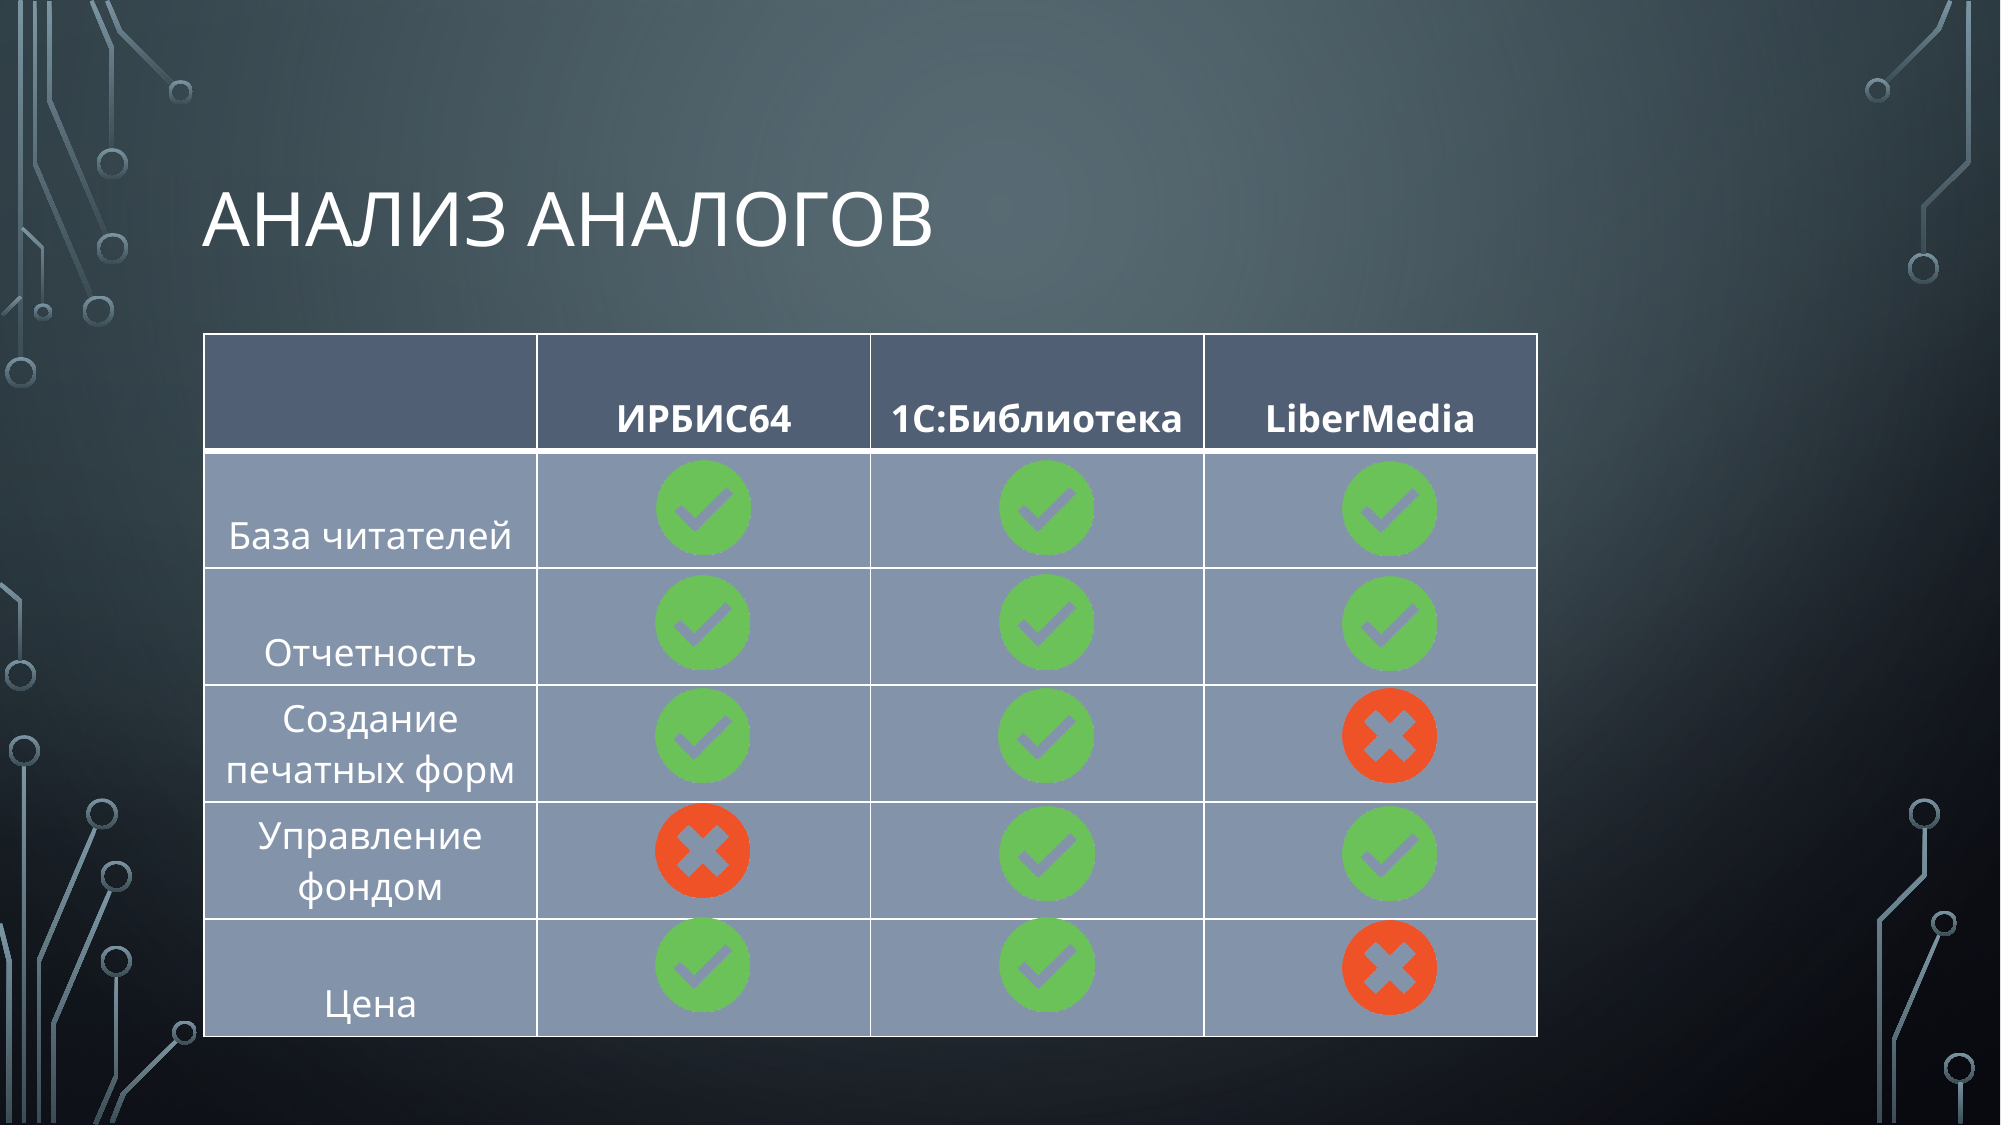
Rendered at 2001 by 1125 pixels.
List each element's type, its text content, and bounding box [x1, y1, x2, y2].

picture [998, 688, 1094, 784]
picture [999, 574, 1094, 670]
picture [656, 460, 751, 555]
table_cell База читателей [205, 454, 536, 567]
table_header 1С:Библиотека [871, 335, 1203, 448]
table_cell [538, 686, 870, 801]
picture [1341, 576, 1437, 672]
table_cell [1205, 686, 1536, 801]
picture [999, 917, 1095, 1013]
table_cell [1205, 920, 1536, 1036]
table_cell Цена [205, 920, 536, 1036]
picture [655, 575, 750, 671]
table_cell [871, 569, 1203, 684]
table_cell [1205, 454, 1536, 567]
picture [999, 805, 1095, 901]
table_header [205, 335, 536, 448]
picture [655, 917, 750, 1013]
picture [1341, 805, 1437, 901]
table_cell [871, 454, 1203, 567]
table_cell Управление фондом [205, 803, 536, 918]
table_header LiberMedia [1205, 335, 1536, 448]
picture [999, 460, 1094, 555]
table_cell [871, 920, 1203, 1036]
picture [1341, 920, 1437, 1015]
table_cell [1205, 569, 1536, 684]
title Анализ аналогов [187, 101, 1813, 344]
table_header ИРБИС64 [538, 335, 870, 448]
picture [1341, 688, 1437, 784]
table_cell [538, 569, 870, 684]
table_cell [871, 803, 1203, 918]
picture [655, 802, 750, 898]
table_cell [538, 920, 870, 1036]
table_cell Отчетность [205, 569, 536, 684]
table_cell [871, 686, 1203, 801]
picture [1341, 461, 1437, 557]
table_cell [538, 454, 870, 567]
picture [655, 688, 750, 784]
table_cell [1205, 803, 1536, 918]
table_cell [538, 803, 870, 918]
table_cell Создание печатных форм [205, 686, 536, 801]
